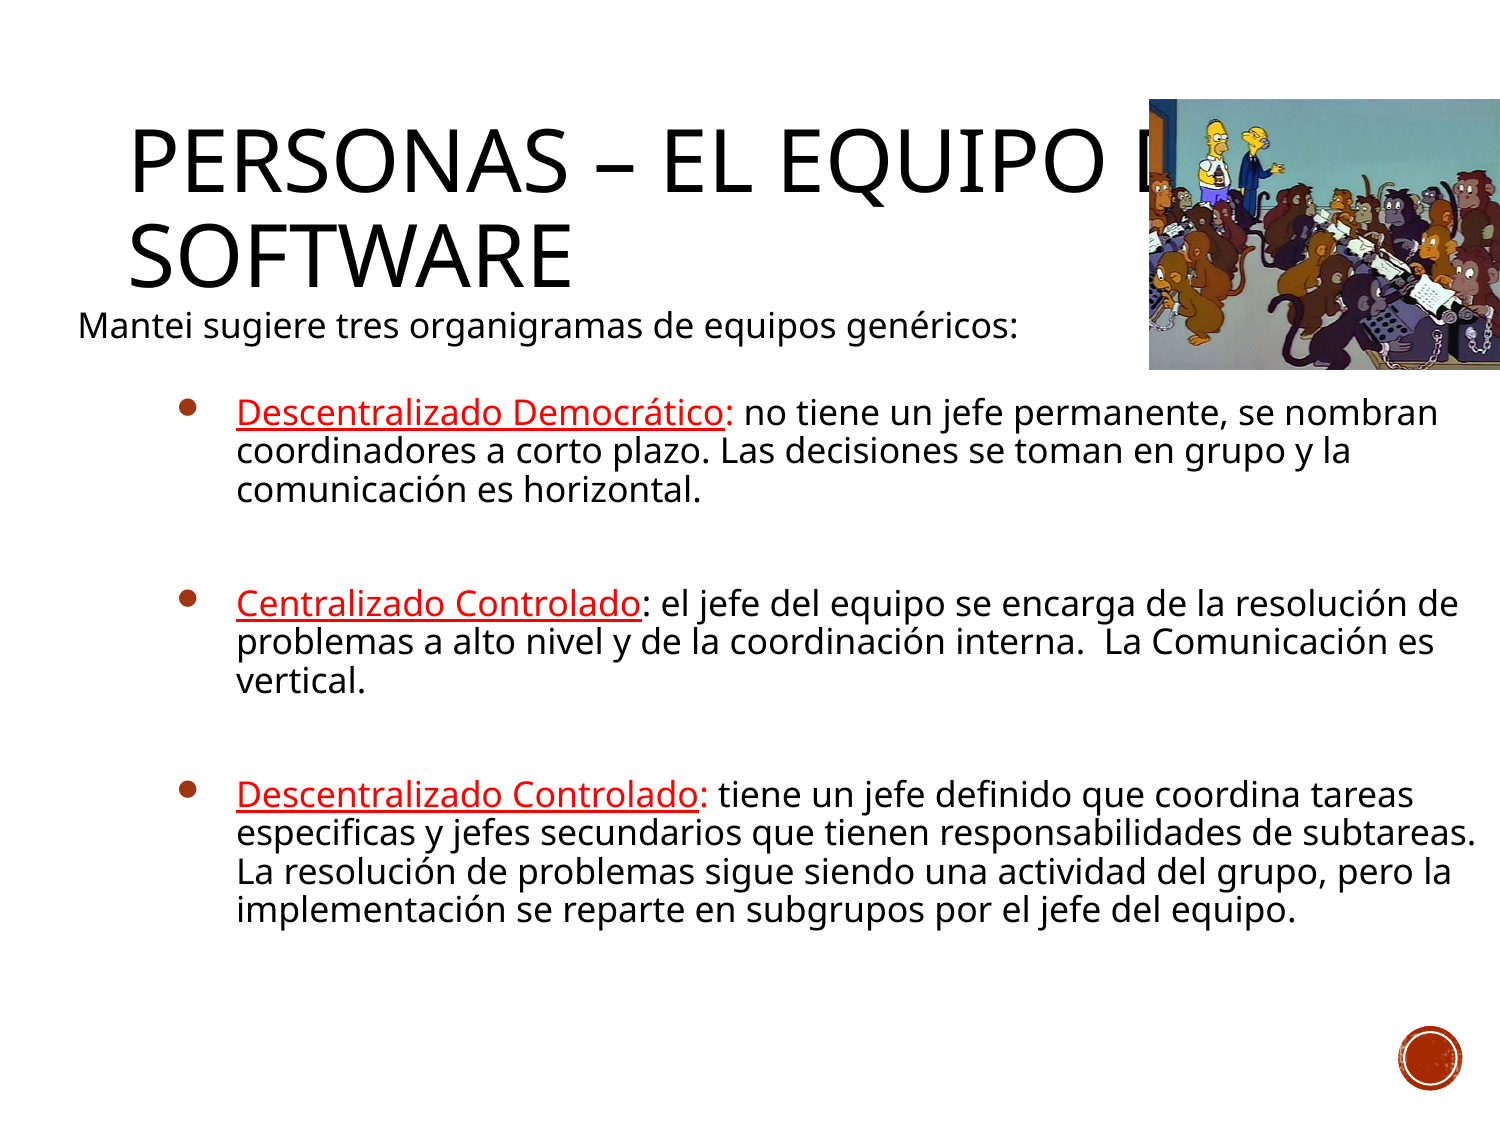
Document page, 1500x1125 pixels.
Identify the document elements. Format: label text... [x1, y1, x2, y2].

list Mantei sugiere tres organigramas de equipos genéricos: Descentralizado Democrático: no tiene un jefe permanente, se nombran coordinadores a corto plazo. Las decisiones se toman en grupo y la comunicación es horizontal. Centralizado Controlado: el jefe del equipo se encarga de la resolución de problemas a alto nivel y de la coordinación interna. La Comunicación es vertical. Descentralizado Controlado: tiene un jefe definido que coordina tareas especificas y jefes secundarios que tienen responsabilidades de subtareas. La resolución de problemas sigue siendo una actividad del grupo, pero la implementación se reparte en subgrupos por el jefe del equipo. [62, 299, 1500, 975]
picture [1149, 99, 1500, 370]
title Personas – El equipo de software [112, 79, 1388, 299]
